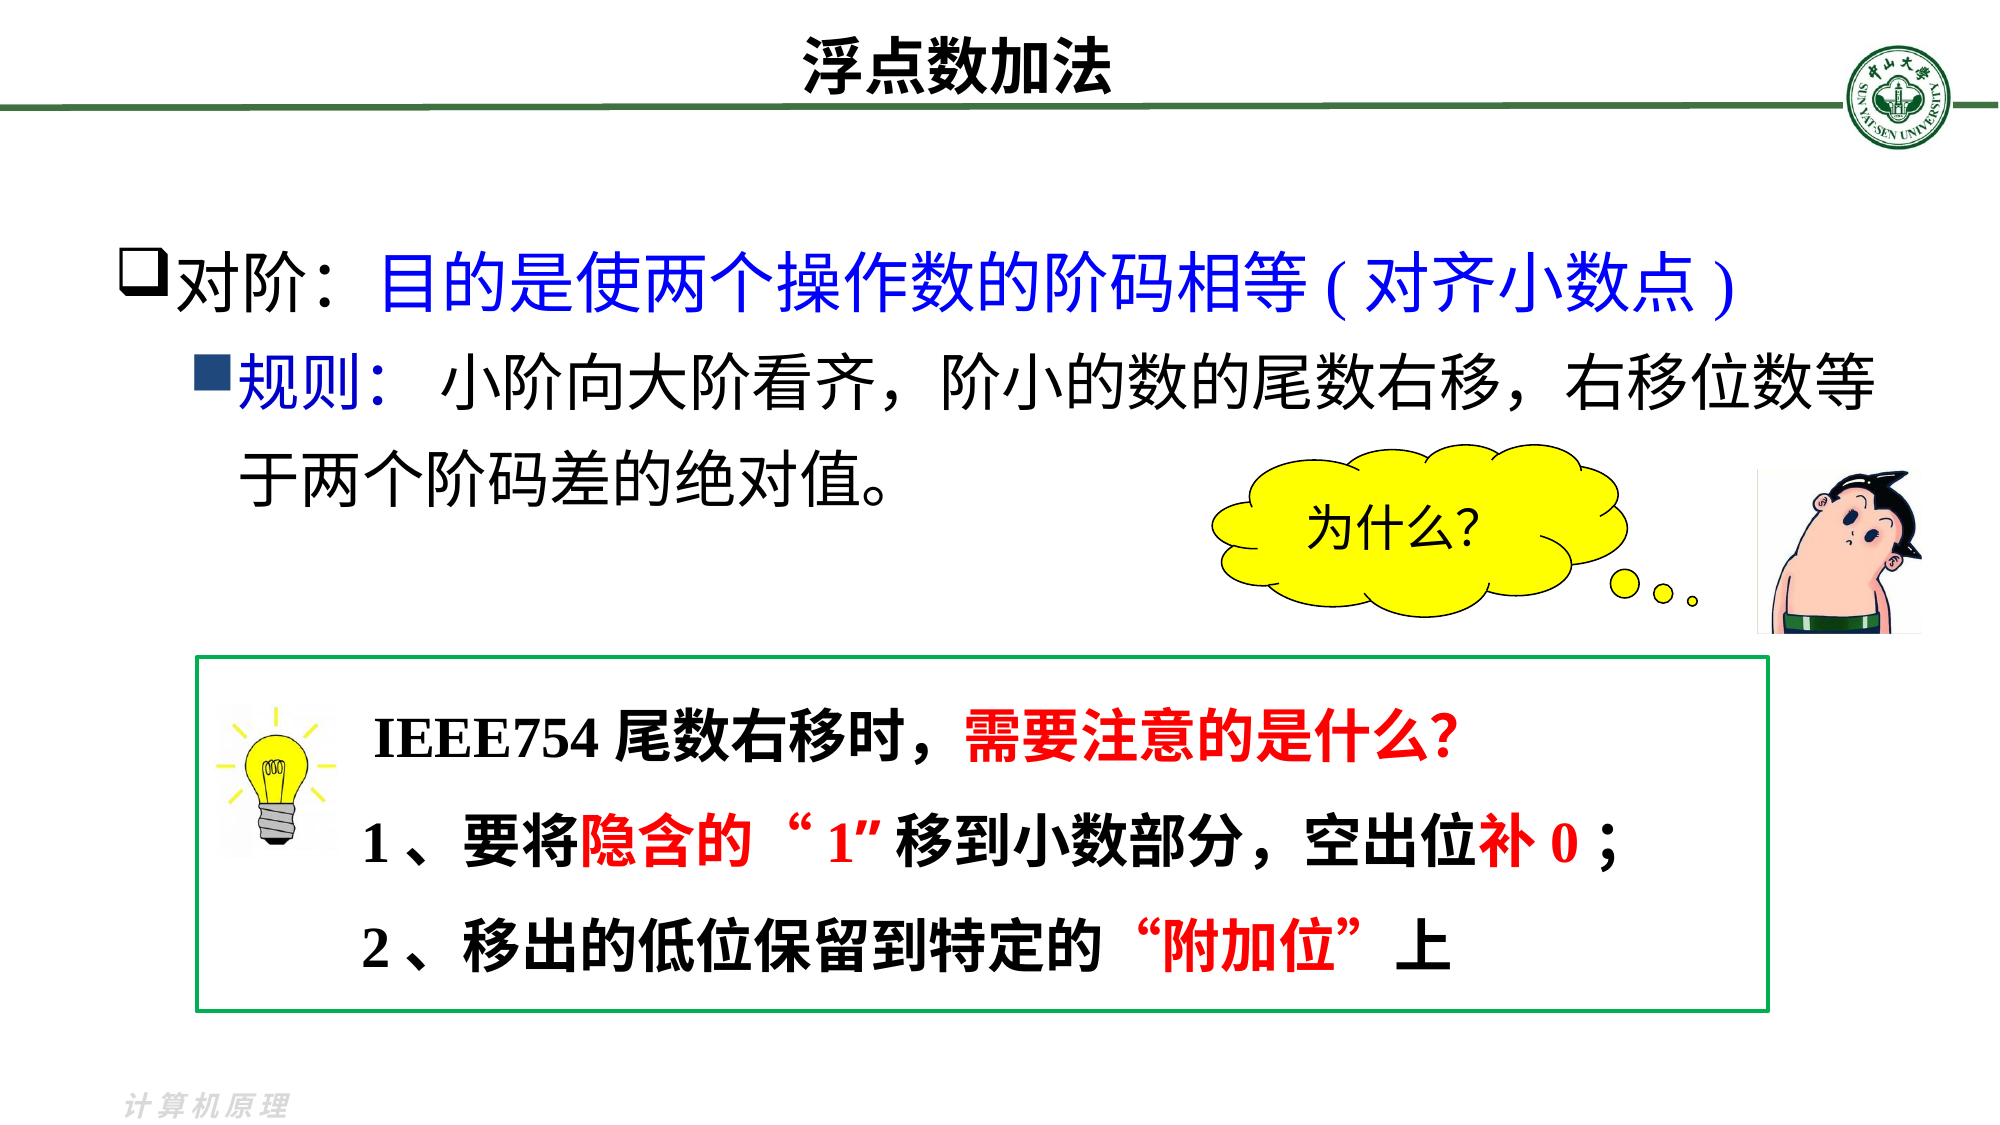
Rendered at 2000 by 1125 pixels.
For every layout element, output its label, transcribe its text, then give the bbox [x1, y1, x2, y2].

picture [1842, 42, 1953, 152]
text_box 为什么？ [1608, 567, 1642, 601]
text_box 为什么？ [1685, 594, 1700, 609]
picture [213, 703, 339, 858]
picture [1756, 468, 1922, 634]
text_box 为什么？ [1651, 582, 1675, 606]
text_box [1957, 104, 1999, 108]
text_box IEEE754尾数右移时，需要注意的是什么？ 1、要将隐含的“1”移到小数部分，空出位补0； 2、移出的低位保留到特定的“附加位”上 [195, 655, 1770, 1013]
title 浮点数加法 [255, 19, 1661, 104]
text_box 为什么？ [1210, 442, 1630, 620]
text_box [0, 104, 1837, 108]
list 对阶：目的是使两个操作数的阶码相等(对齐小数点) 规则： 小阶向大阶看齐，阶小的数的尾数右移，右移位数等于两个阶码差的绝对值。 [100, 149, 1892, 575]
